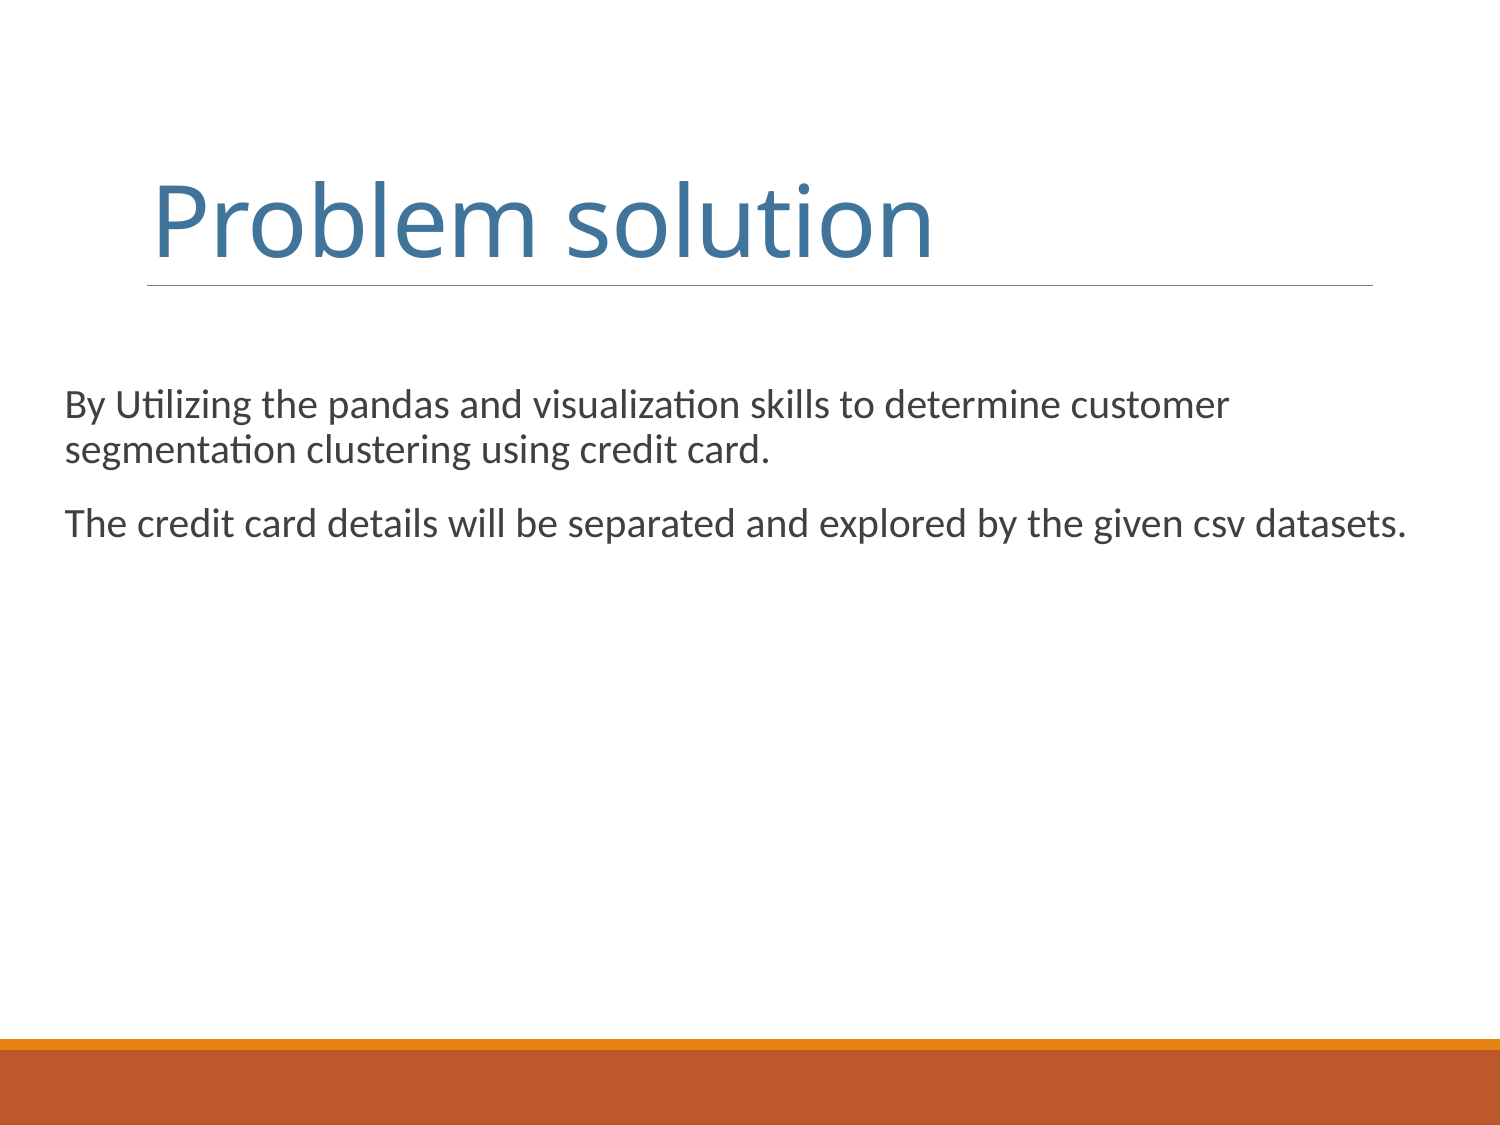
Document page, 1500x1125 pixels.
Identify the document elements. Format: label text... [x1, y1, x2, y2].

title Problem solution [135, 47, 1373, 285]
list By Utilizing the pandas and visualization skills to determine customer segmentation clustering using credit card. The credit card details will be separated and explored by the given csv datasets. [49, 375, 1445, 1001]
